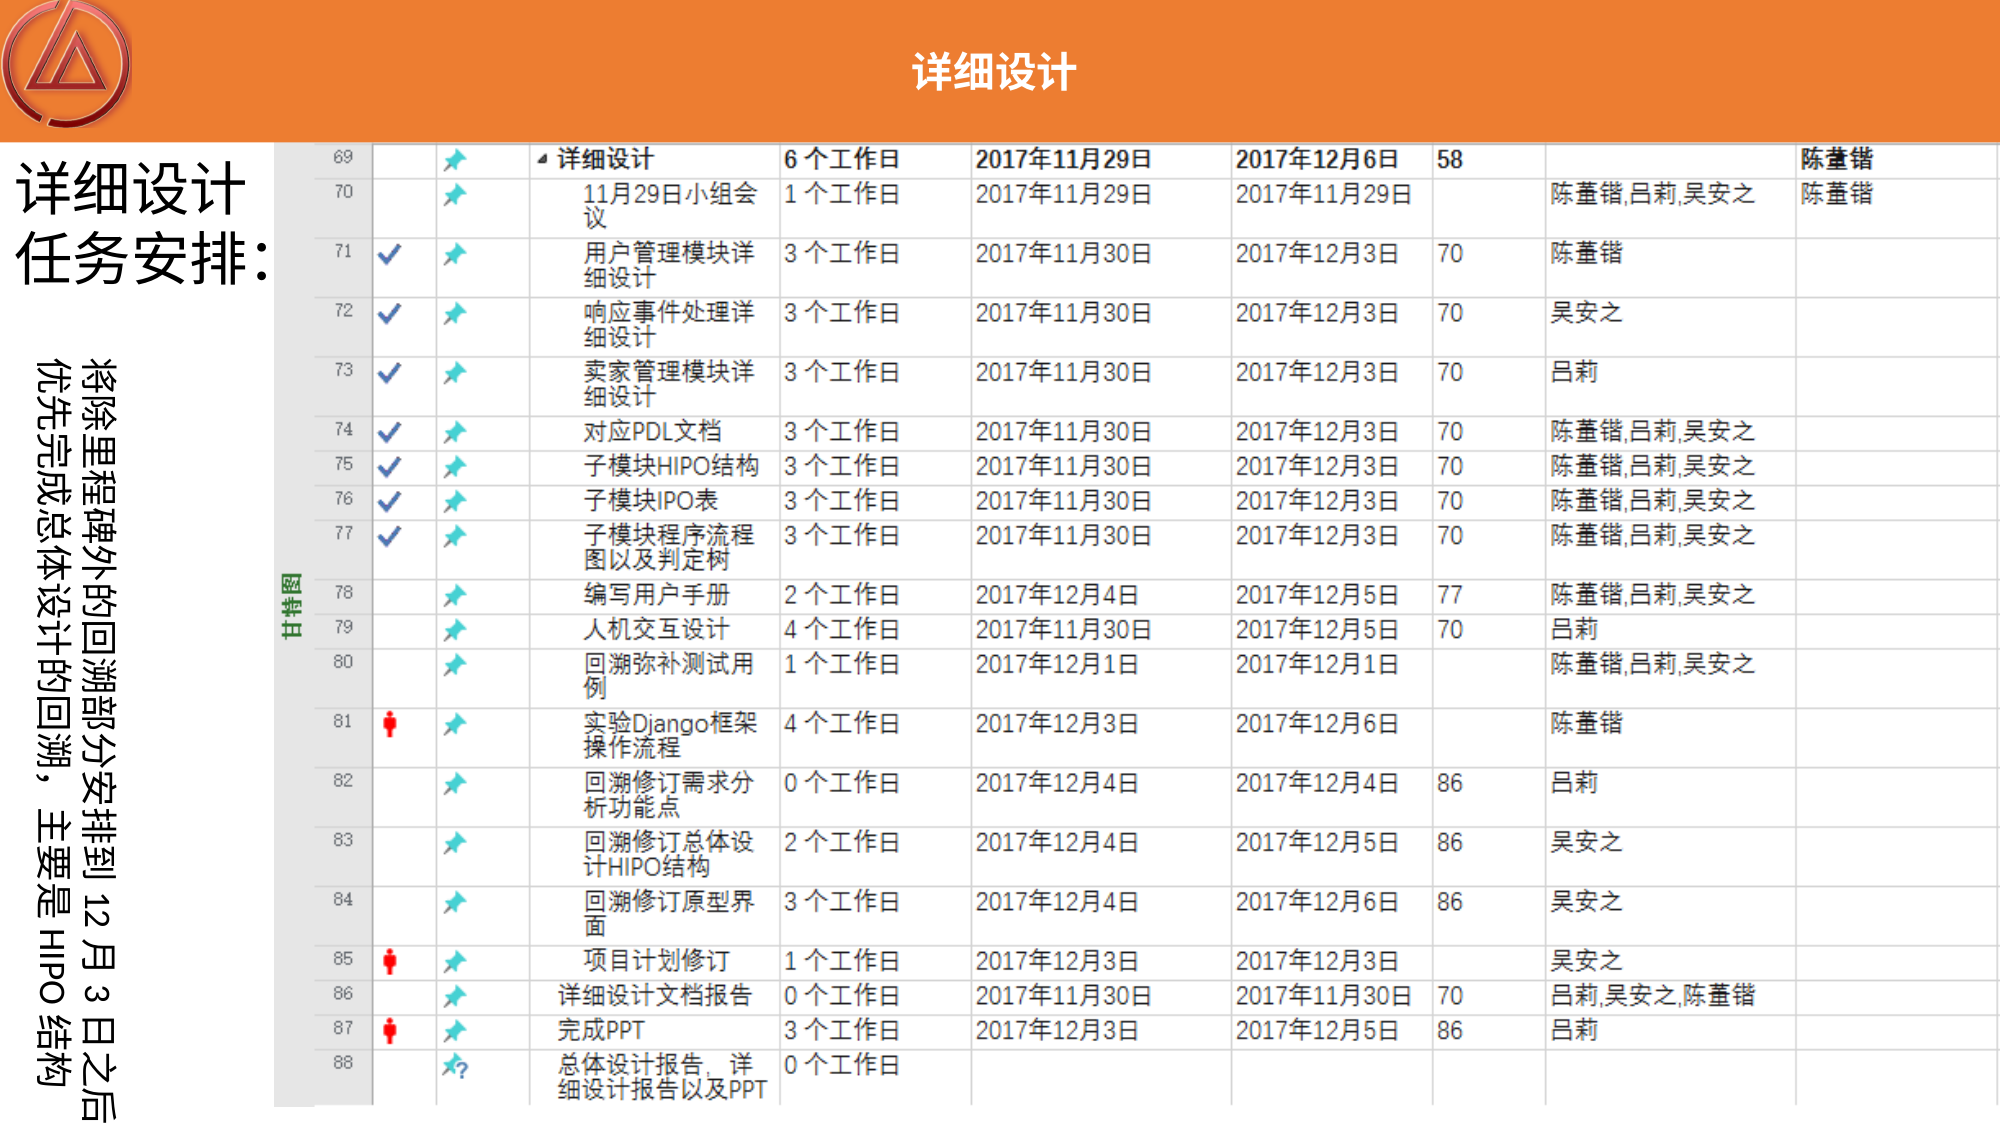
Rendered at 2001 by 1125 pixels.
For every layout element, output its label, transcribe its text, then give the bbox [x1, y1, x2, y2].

text_box 详细设计 [0, 0, 2000, 143]
text_box 将除里程碑外的回溯部分安排到12月3日之后 优先完成总体设计的回溯，主要是HIPO结构 [9, 342, 131, 1090]
text_box 详细设计 任务安排： [0, 144, 274, 300]
picture [274, 142, 2000, 1107]
picture [0, 0, 132, 128]
